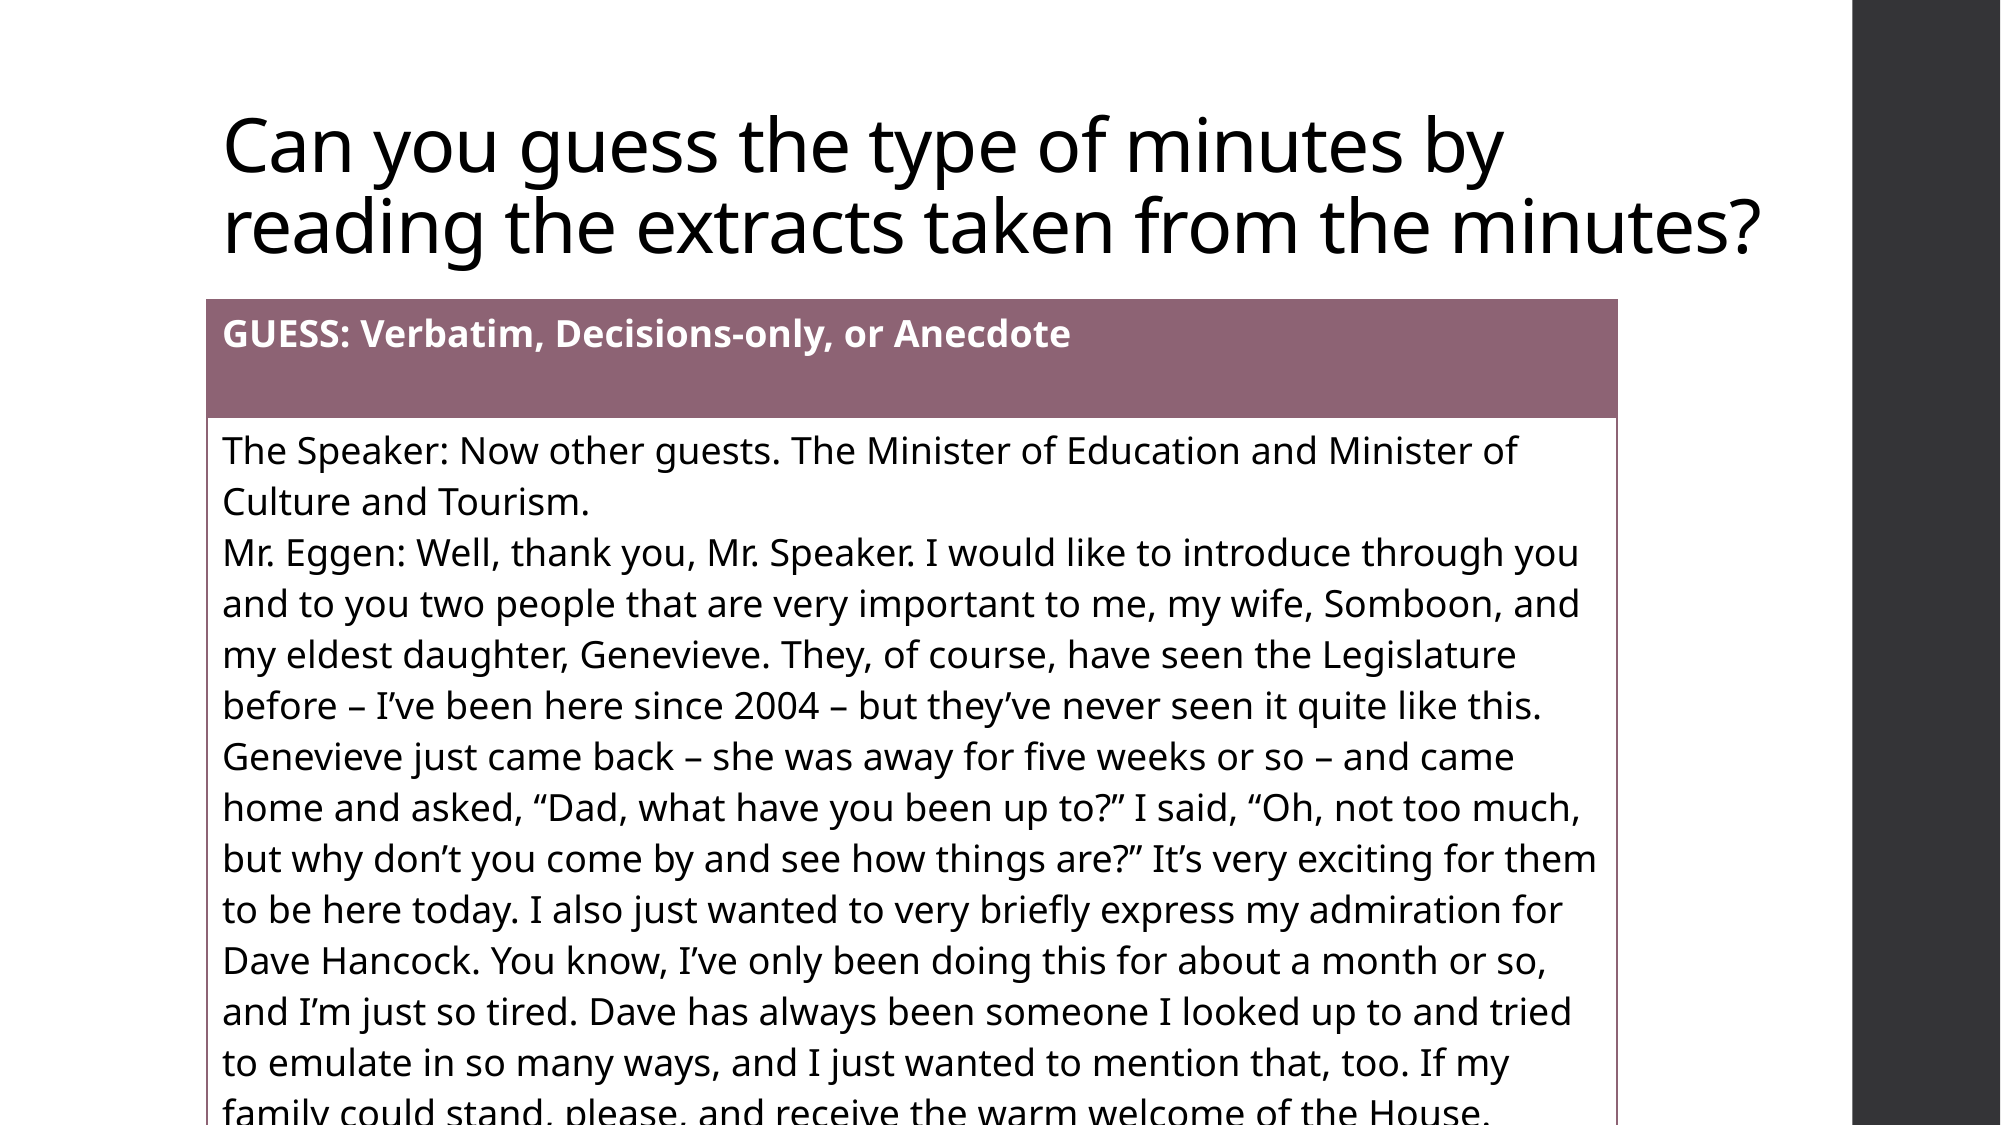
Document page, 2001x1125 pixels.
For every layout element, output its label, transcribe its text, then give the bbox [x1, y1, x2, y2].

table_header GUESS: Verbatim, Decisions-only, or Anecdote [208, 301, 1616, 416]
table_cell The Speaker: Now other guests. The Minister of Education and Minister of Culture and Tourism. Mr. Eggen: Well, thank you, Mr. Speaker. I would like to introduce through you and to you two people that are very important to me, my wife, Somboon, and my eldest daughter, Genevieve. They, of course, have seen the Legislature before – I’ve been here since 2004 – but they’ve never seen it quite like this. Genevieve just came back – she was away for five weeks or so – and came home and asked, “Dad, what have you been up to?” I said, “Oh, not too much, but why don’t you come by and see how things are?” It’s very exciting for them to be here today. I also just wanted to very briefly express my admiration for Dave Hancock. You know, I’ve only been doing this for about a month or so, and I’m just so tired. Dave has always been someone I looked up to and tried to emulate in so many ways, and I just wanted to mention that, too. If my family could stand, please, and receive the warm welcome of the House. [208, 418, 1616, 1125]
title Can you guess the type of minutes by reading the extracts taken from the minutes? [206, 60, 1797, 278]
